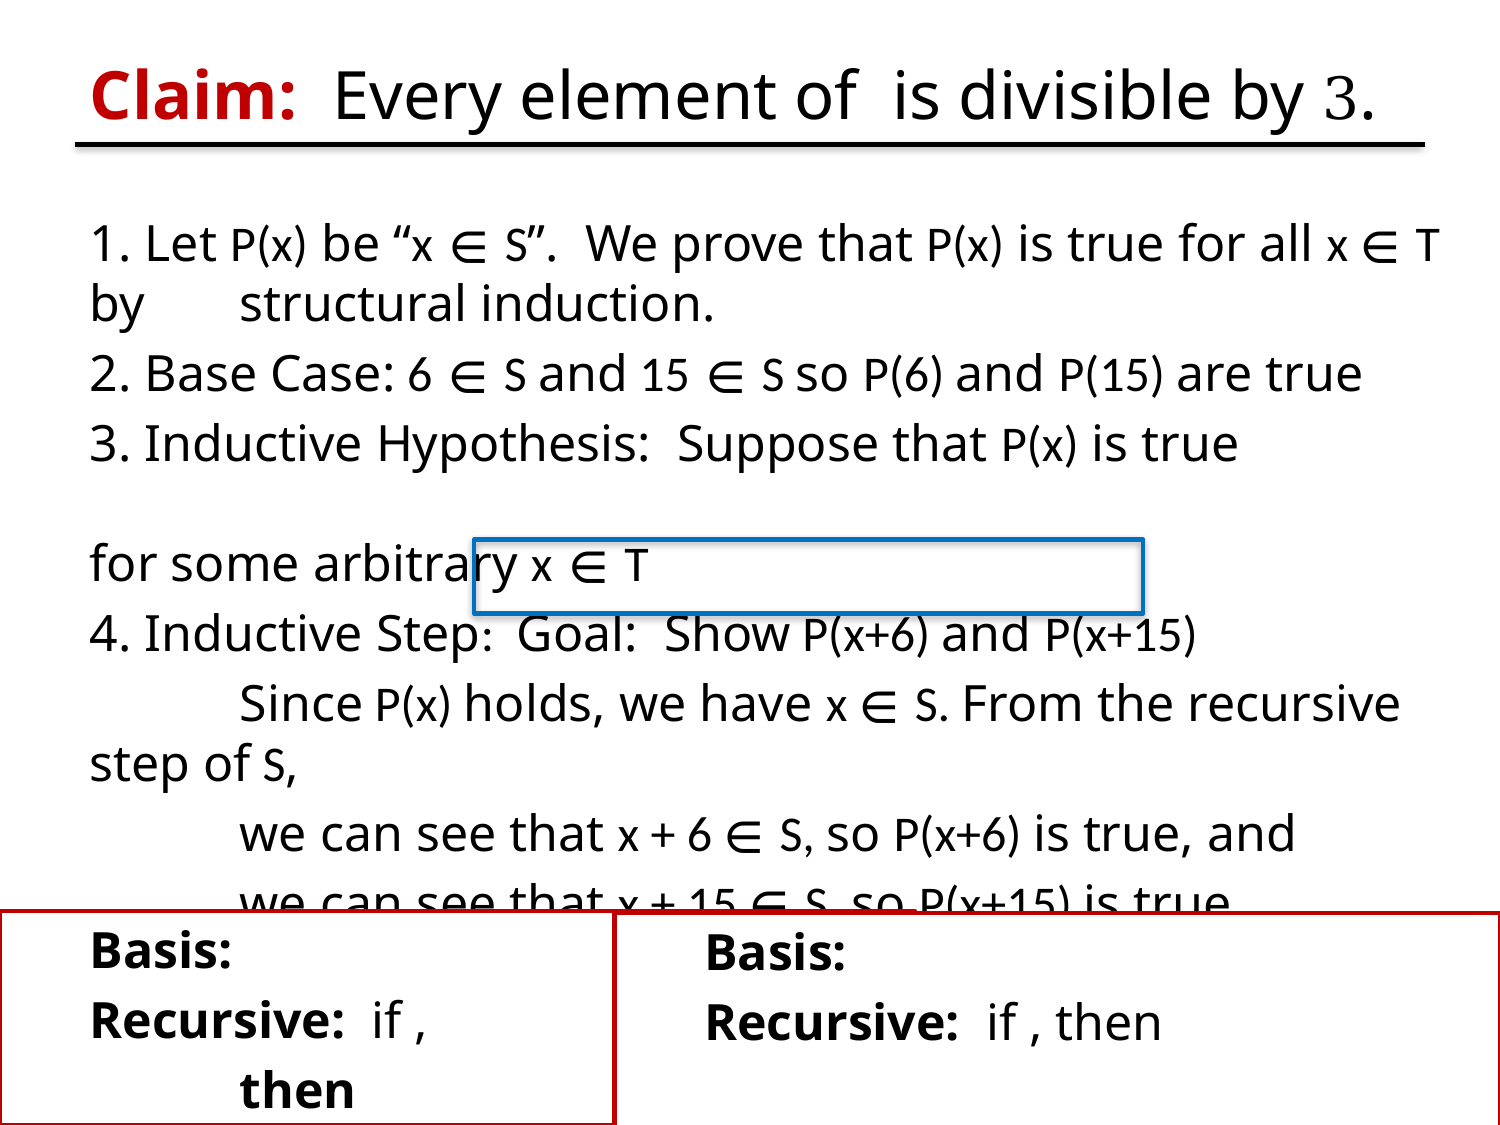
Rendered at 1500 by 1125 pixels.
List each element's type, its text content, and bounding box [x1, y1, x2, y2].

text_box [472, 537, 1145, 616]
list 1. Let P(x) be “x ∈ S”. We prove that P(x) is true for all x ∈ T by structural induction. 2. Base Case: 6 ∈ S and 15 ∈ S so P(6) and P(15) are true 3. Inductive Hypothesis: Suppose that P(x) is true for some arbitrary x ∈ T 4. Inductive Step: Goal: Show P(x+6) and P(x+15) Since P(x) holds, we have x ∈ S. From the recursive step of S, we can see that x + 6 ∈ S, so P(x+6) is true, and we can see that x + 15 ∈ S, so P(x+15) is true. [75, 204, 1458, 911]
